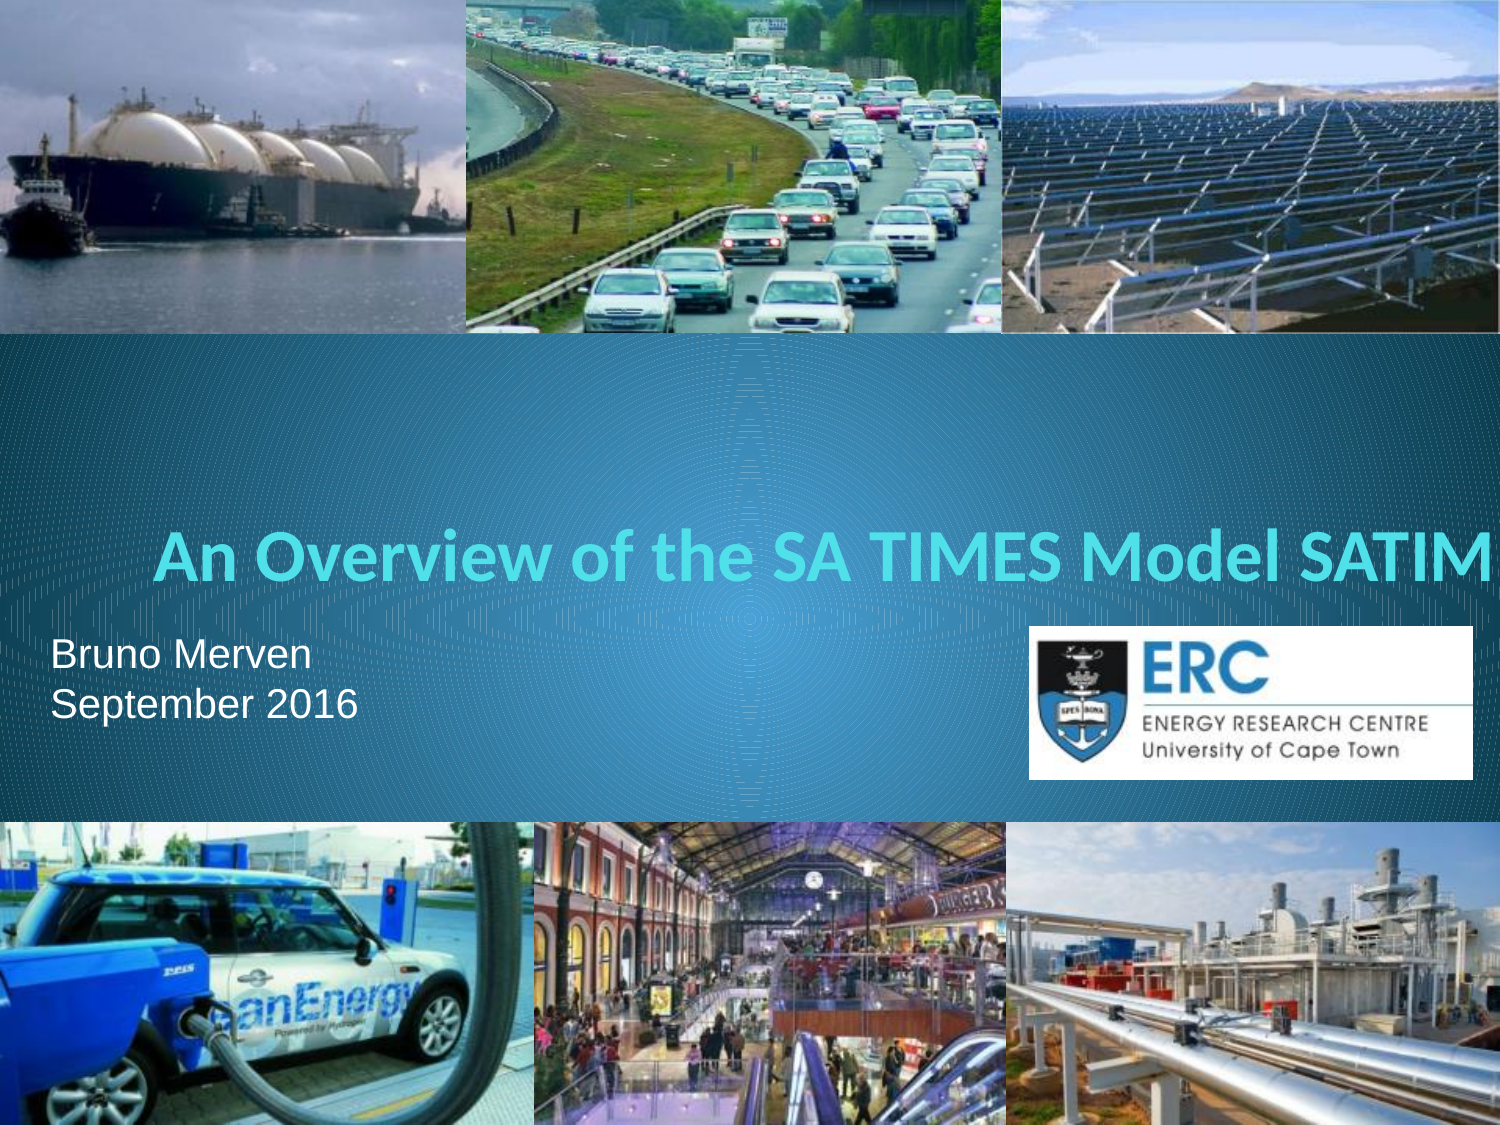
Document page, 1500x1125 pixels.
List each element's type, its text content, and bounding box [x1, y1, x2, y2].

picture [1029, 626, 1473, 780]
picture [0, 0, 1500, 334]
picture [0, 822, 1500, 1125]
text_box Bruno Merven September 2016 [35, 619, 374, 735]
title An Overview of the SA TIMES Model SATIM [0, 373, 1500, 597]
